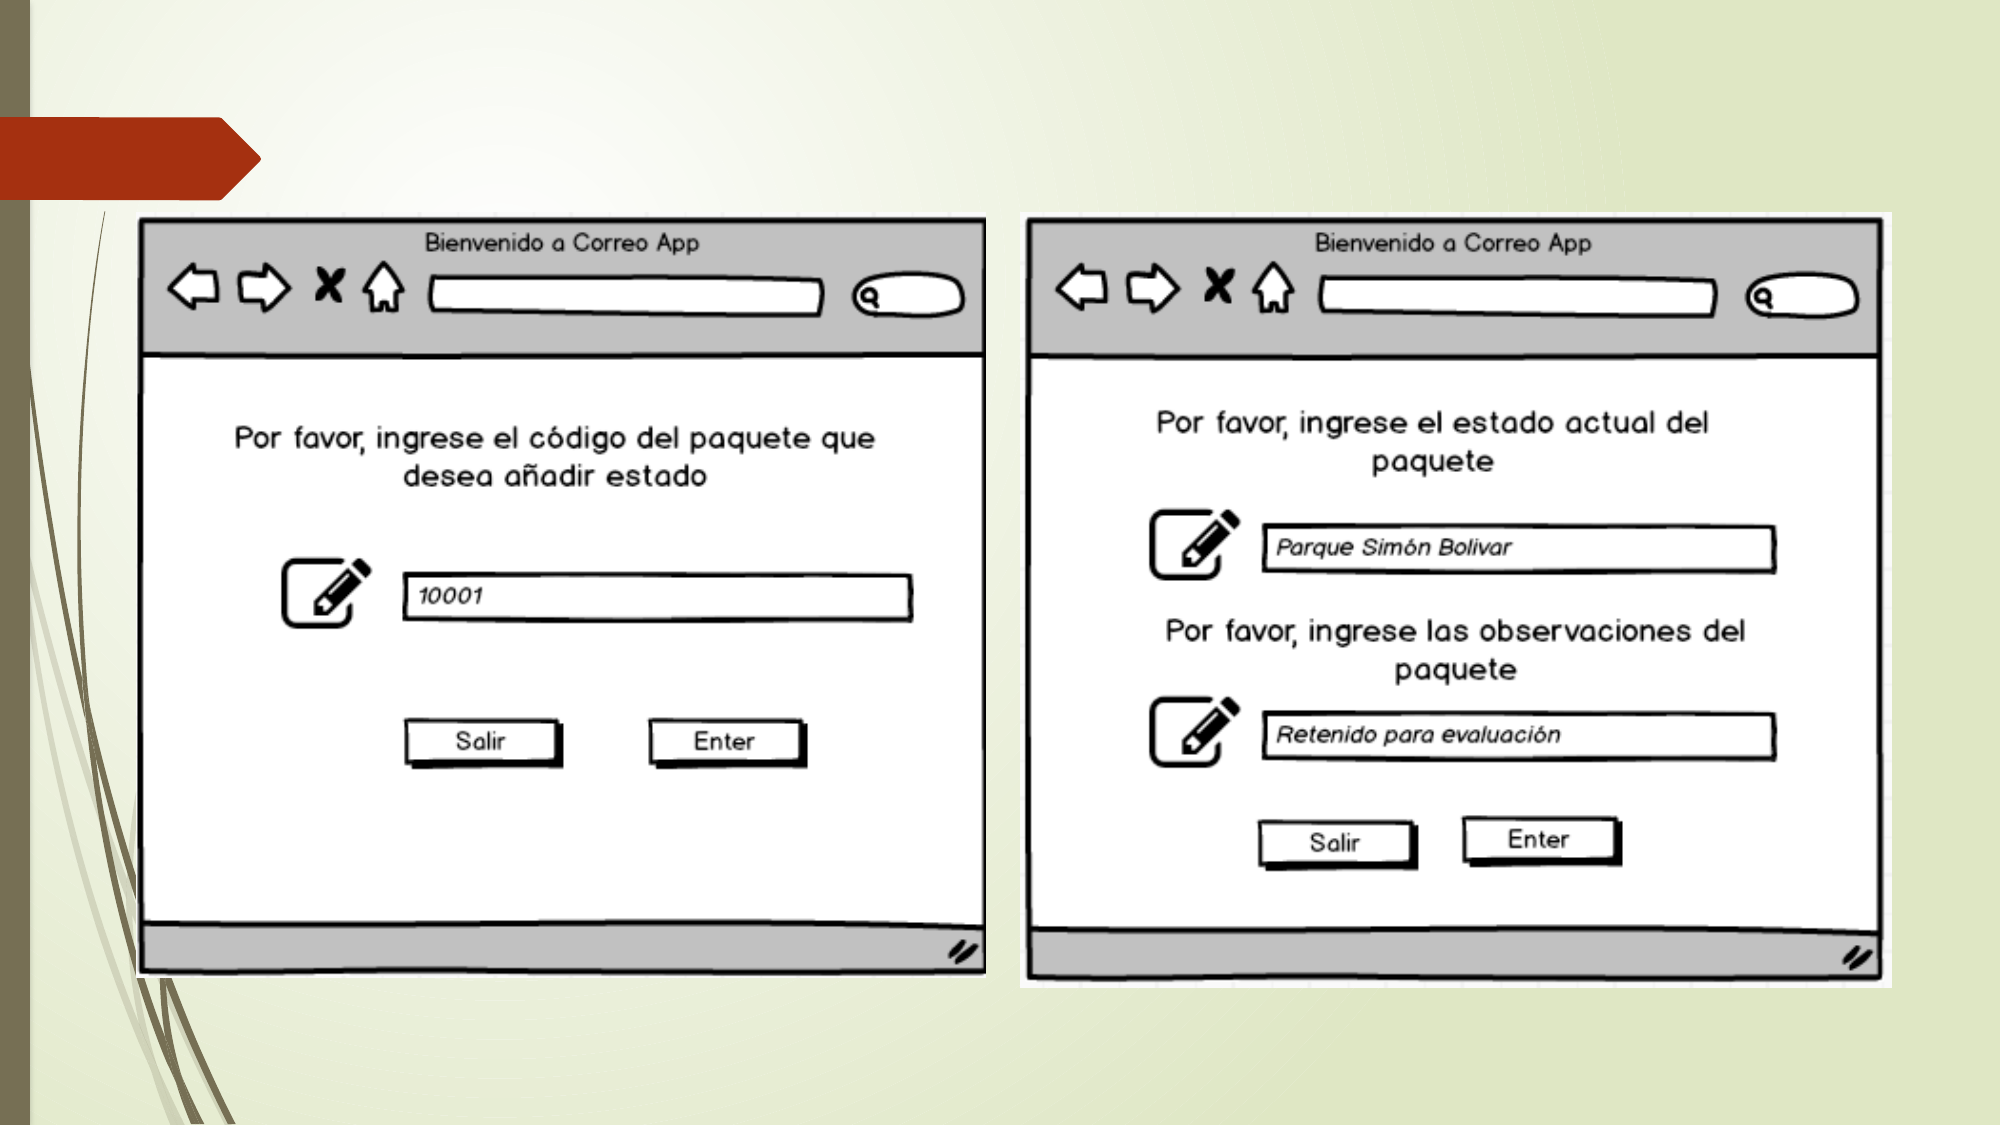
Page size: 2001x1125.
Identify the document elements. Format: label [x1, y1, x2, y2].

picture [1020, 212, 1893, 988]
picture [135, 212, 987, 978]
